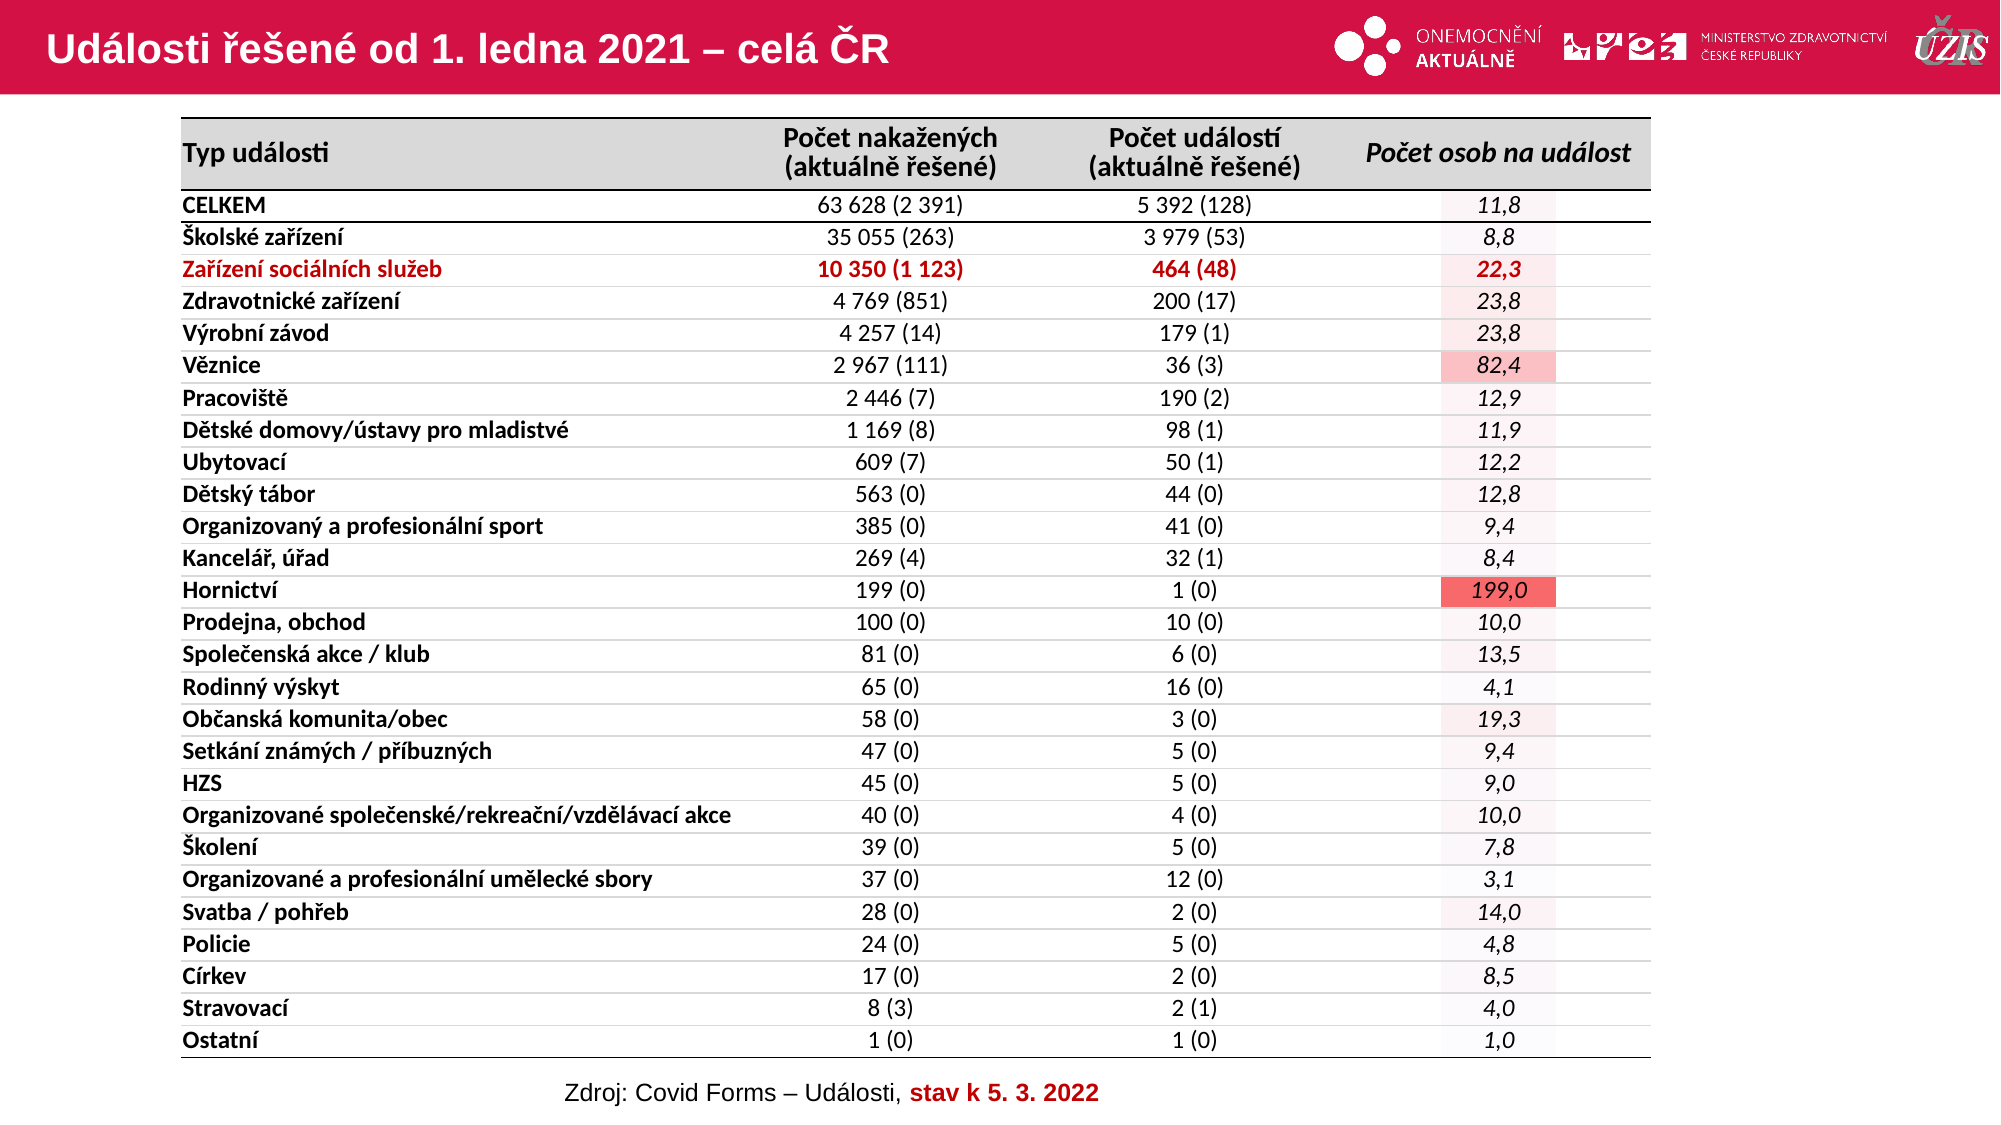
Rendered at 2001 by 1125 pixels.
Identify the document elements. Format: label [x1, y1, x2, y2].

table_cell [181, 994, 1651, 1025]
table_cell [181, 384, 1651, 414]
table_cell [181, 320, 1651, 350]
table_cell [181, 737, 1651, 768]
table_cell [181, 255, 1651, 286]
table_cell [181, 223, 1651, 254]
table_cell [181, 512, 1651, 543]
table_cell [181, 480, 1651, 511]
table_header [181, 119, 1651, 189]
picture [1915, 15, 1989, 66]
table_cell [181, 866, 1651, 896]
table_cell [181, 705, 1651, 735]
table_cell [181, 352, 1651, 382]
table_cell [181, 930, 1651, 960]
table_cell [181, 962, 1651, 992]
table_cell [181, 416, 1651, 446]
table_cell [181, 544, 1651, 575]
table_cell [181, 609, 1651, 639]
table_cell [181, 673, 1651, 703]
picture [1563, 31, 1888, 60]
table_cell [181, 801, 1651, 832]
table_cell [181, 1026, 1651, 1057]
table_cell [181, 834, 1651, 864]
table_cell [181, 641, 1651, 671]
table_cell [181, 898, 1651, 928]
picture [1334, 16, 1542, 76]
table_cell [181, 191, 1651, 221]
text_box [309, 1068, 1355, 1114]
table_cell [181, 448, 1651, 478]
table_cell [181, 577, 1651, 607]
table_cell [181, 769, 1651, 800]
title [31, 2, 1251, 98]
table_cell [181, 287, 1651, 318]
